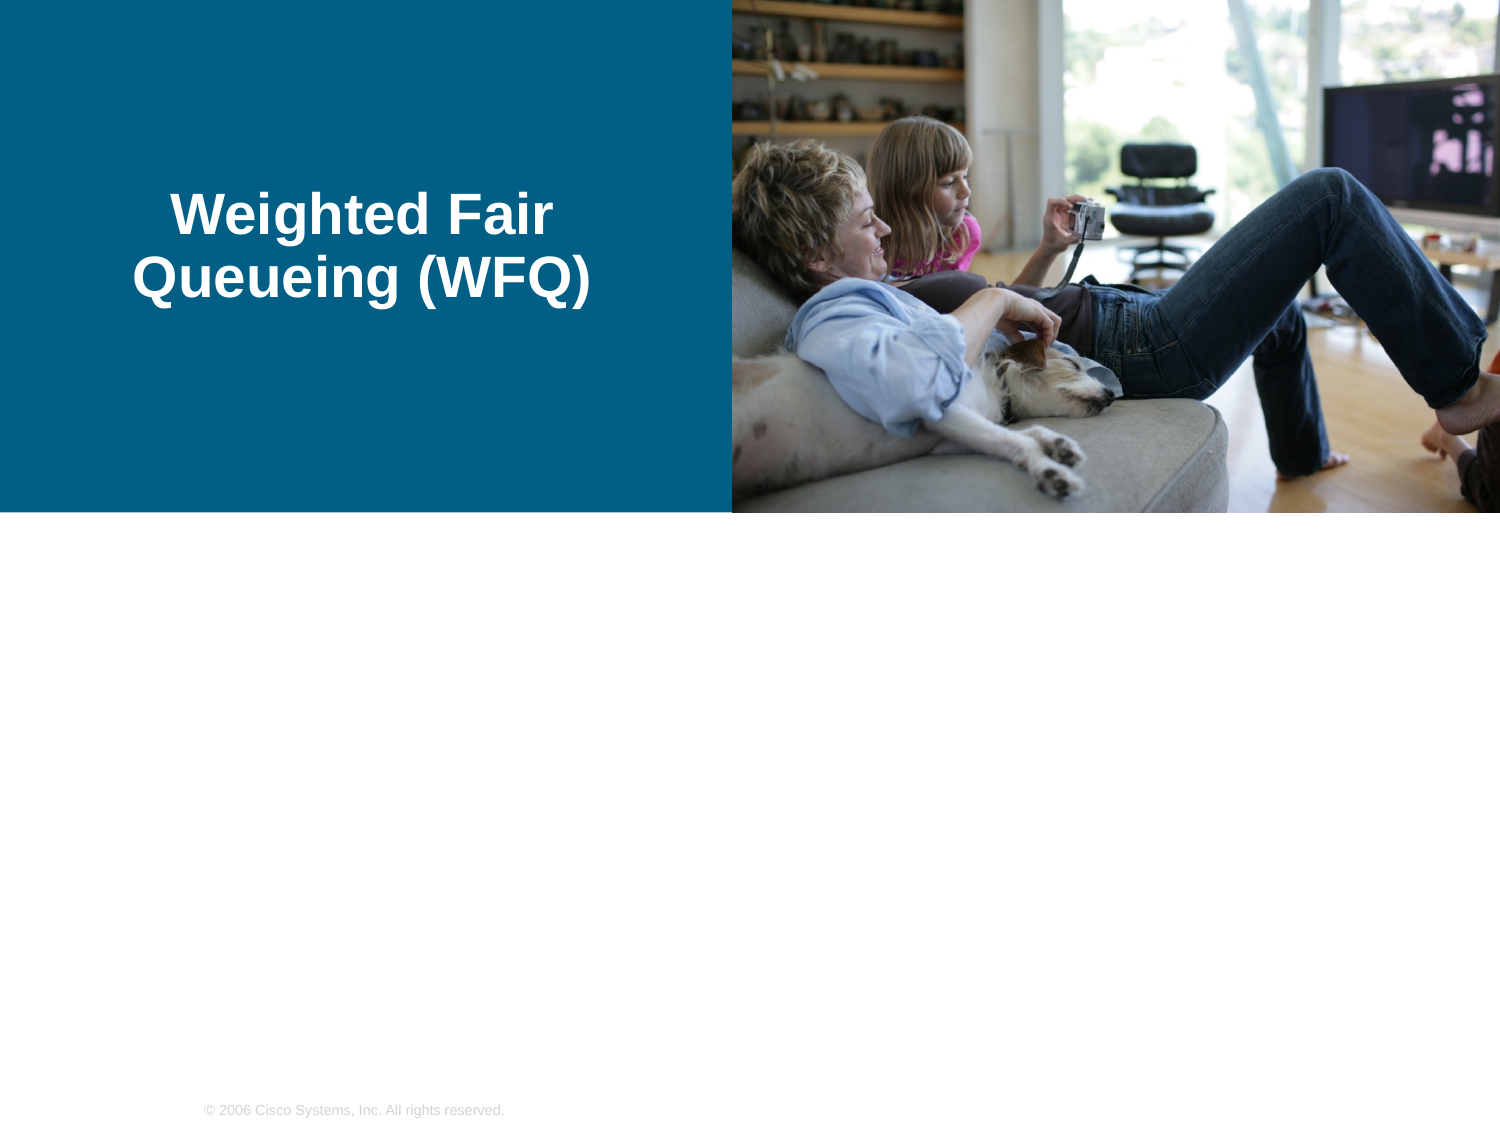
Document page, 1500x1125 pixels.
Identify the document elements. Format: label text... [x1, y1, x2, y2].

text_box [0, 0, 729, 513]
picture [733, 0, 1500, 513]
title Weighted Fair Queueing (WFQ) [29, 178, 696, 317]
